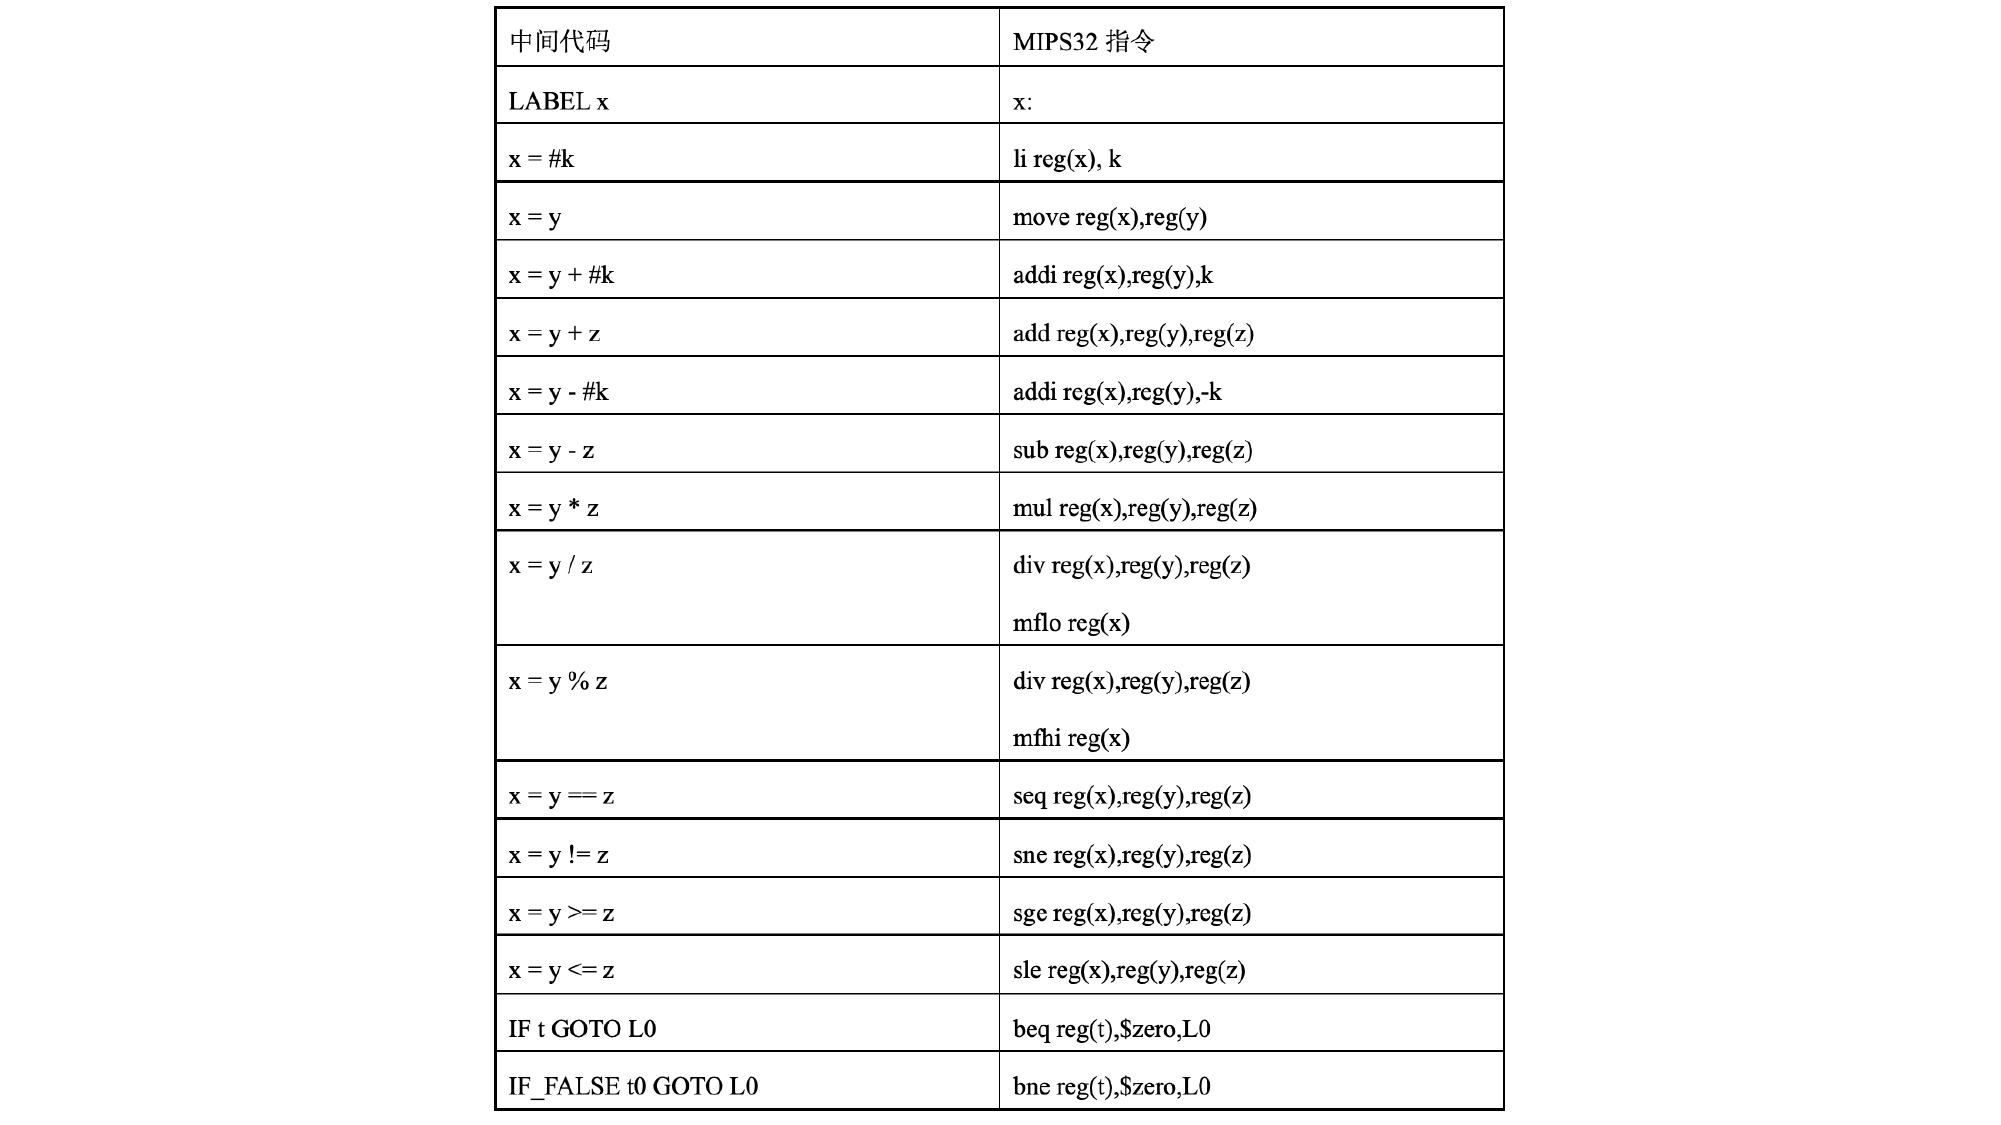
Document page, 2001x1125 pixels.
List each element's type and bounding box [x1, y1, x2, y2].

picture [479, 0, 1521, 1125]
